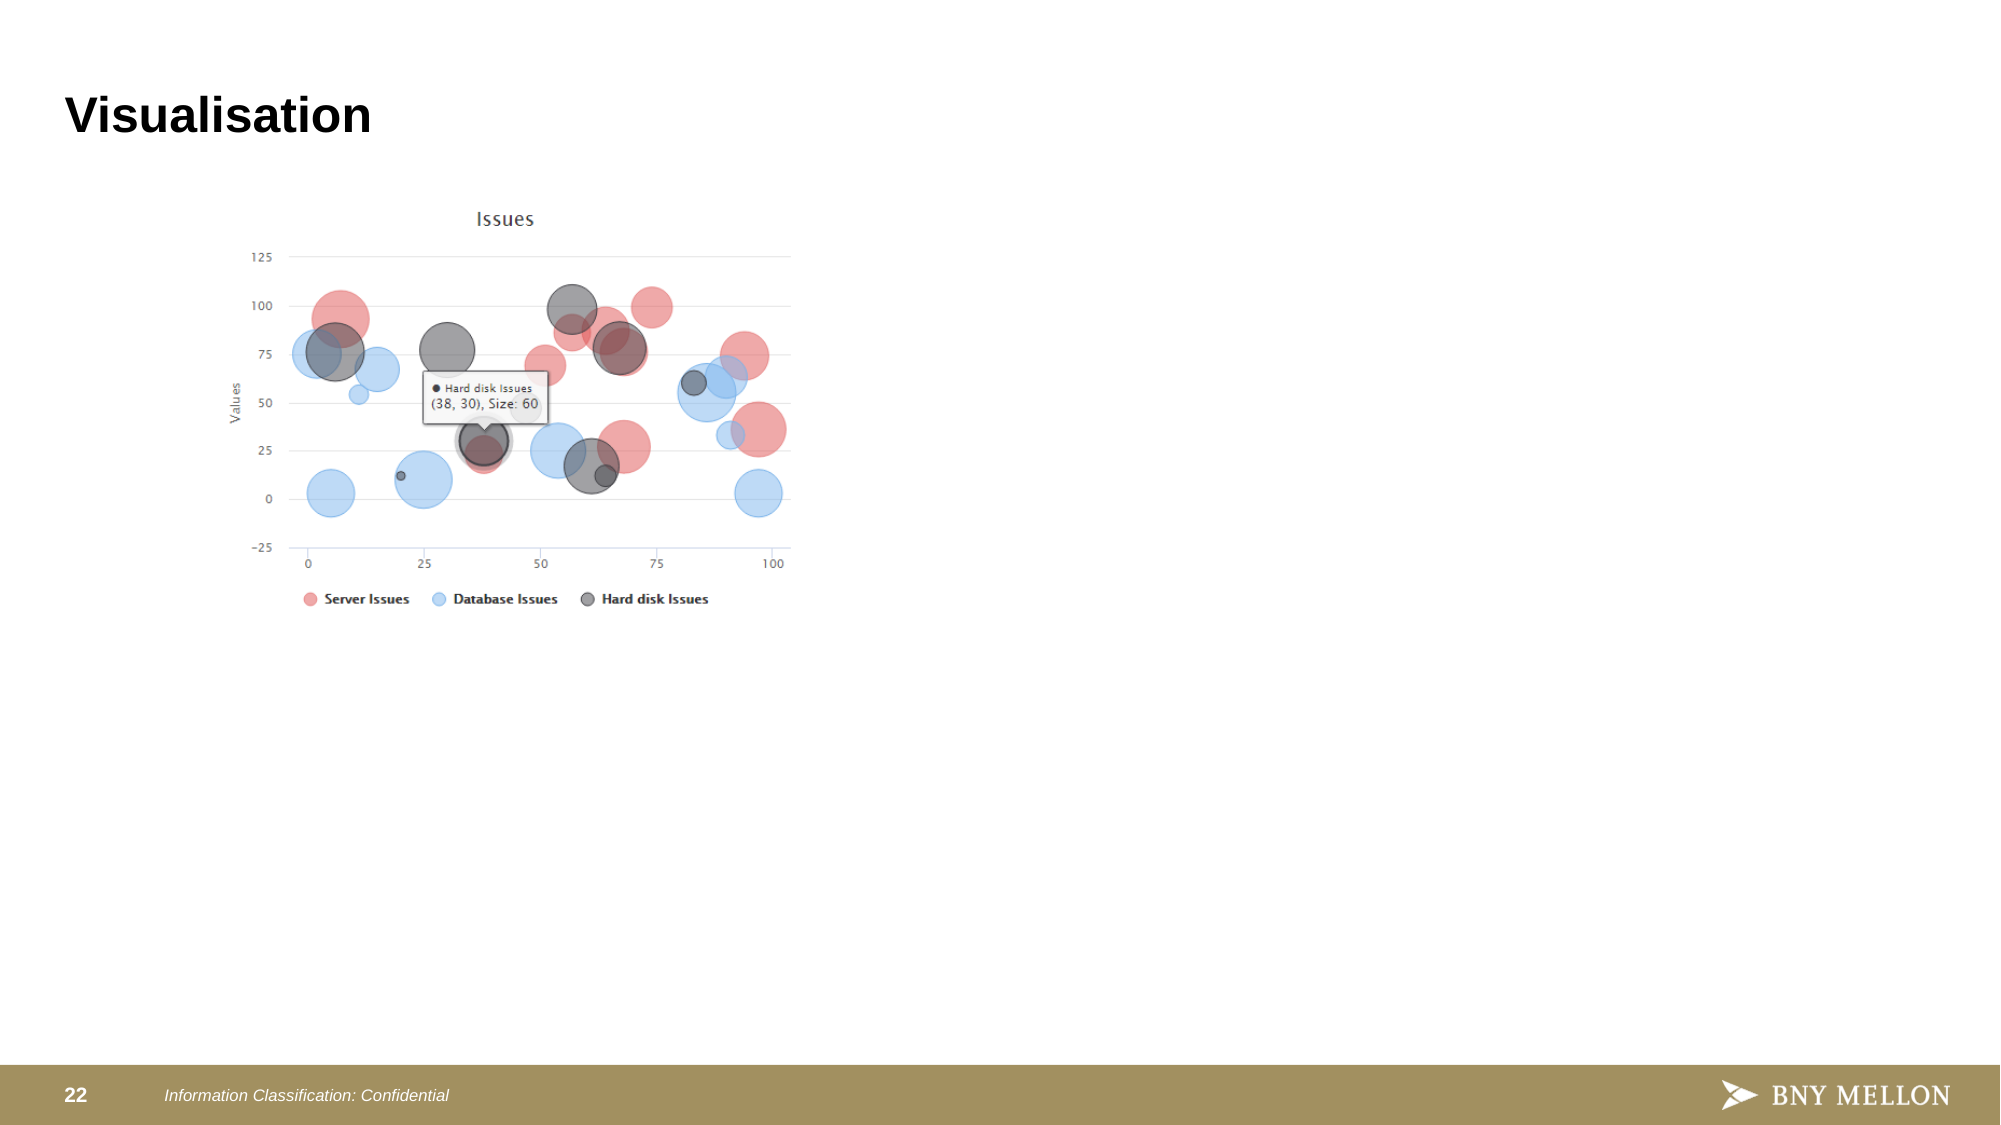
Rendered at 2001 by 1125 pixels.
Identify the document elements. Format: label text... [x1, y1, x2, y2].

picture [1722, 1080, 1950, 1110]
title Visualisation [49, 75, 1950, 151]
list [149, 199, 1700, 950]
